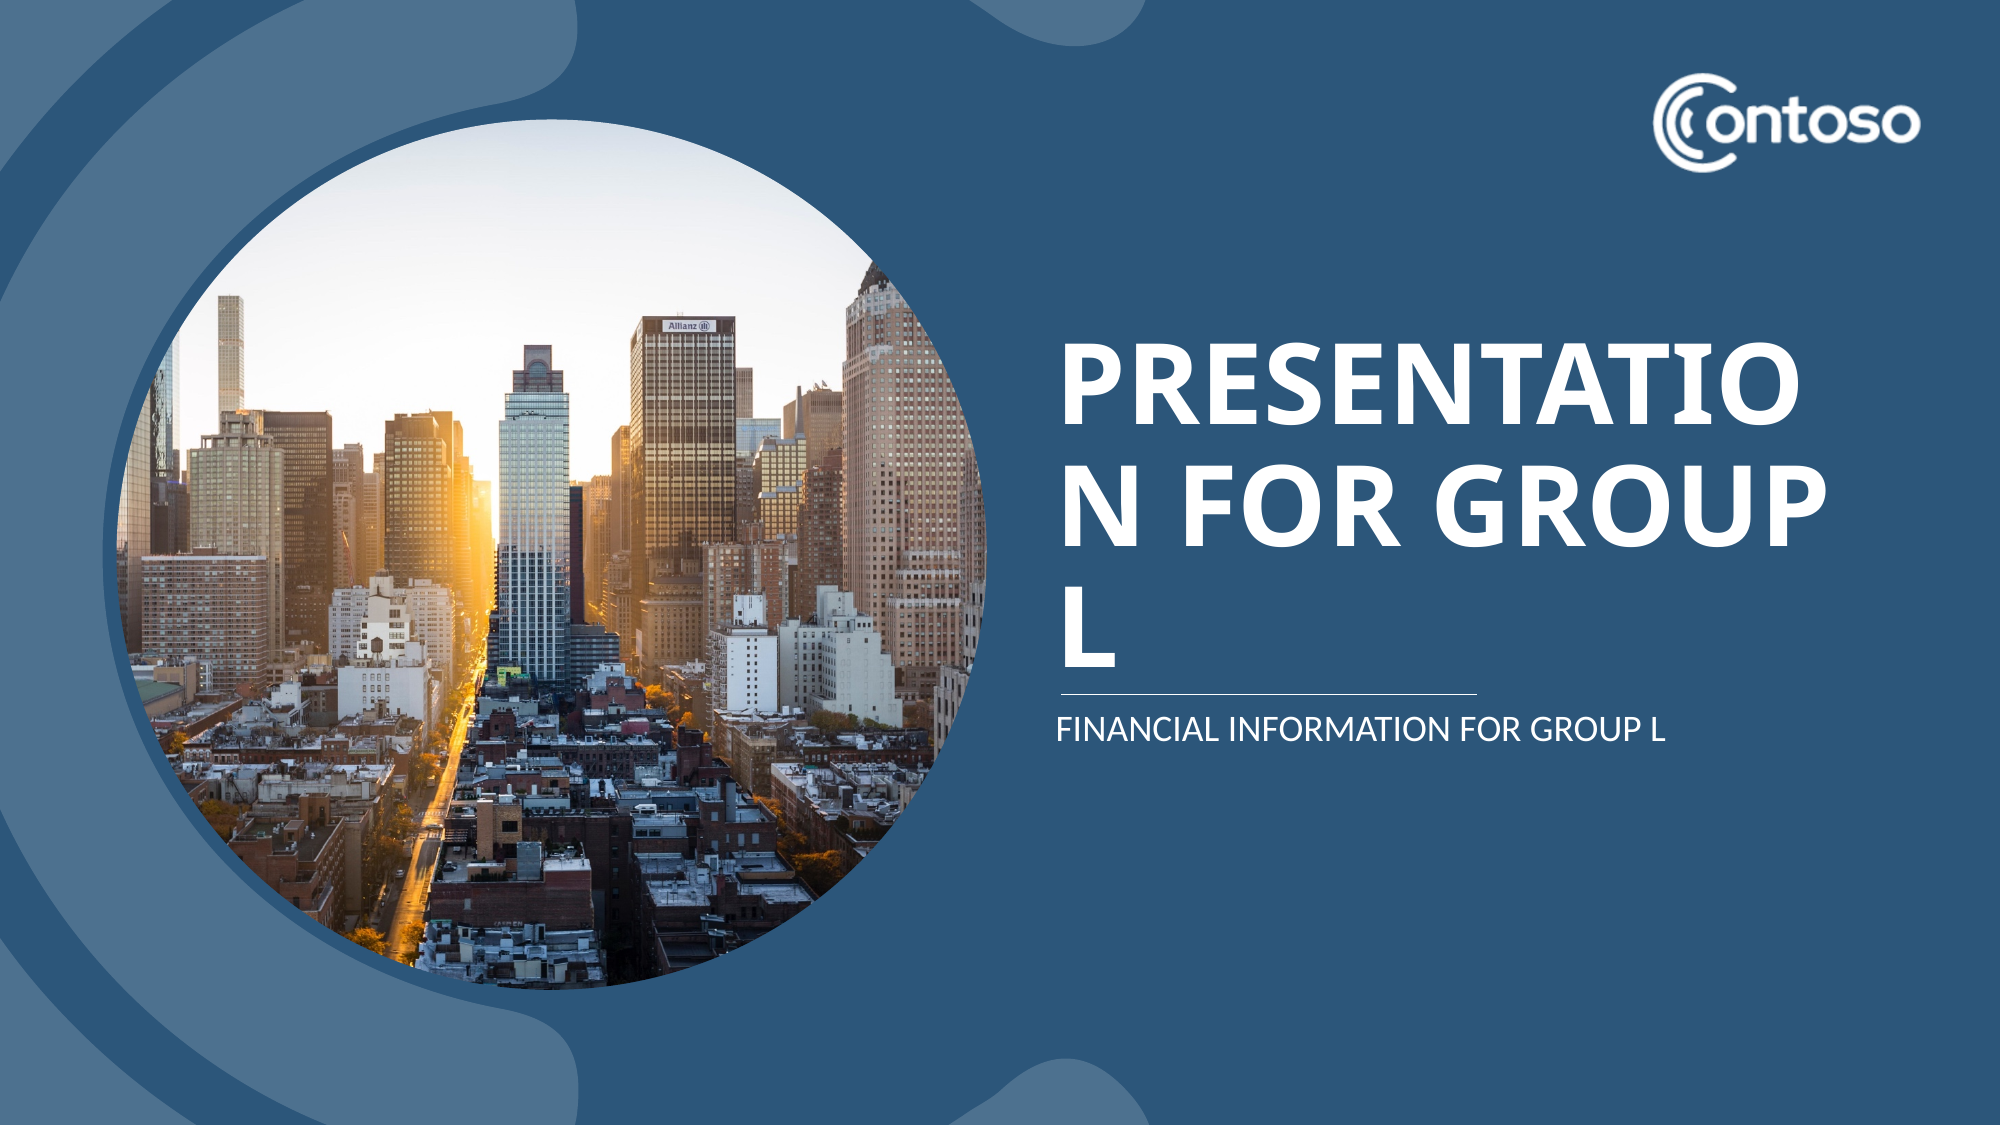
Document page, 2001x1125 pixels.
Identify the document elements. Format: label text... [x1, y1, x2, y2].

subtitle Financial Information for Group L [1040, 702, 1885, 785]
picture [1643, 64, 1930, 175]
title Presentation for Group L [1040, 356, 1885, 700]
picture [116, 119, 987, 990]
